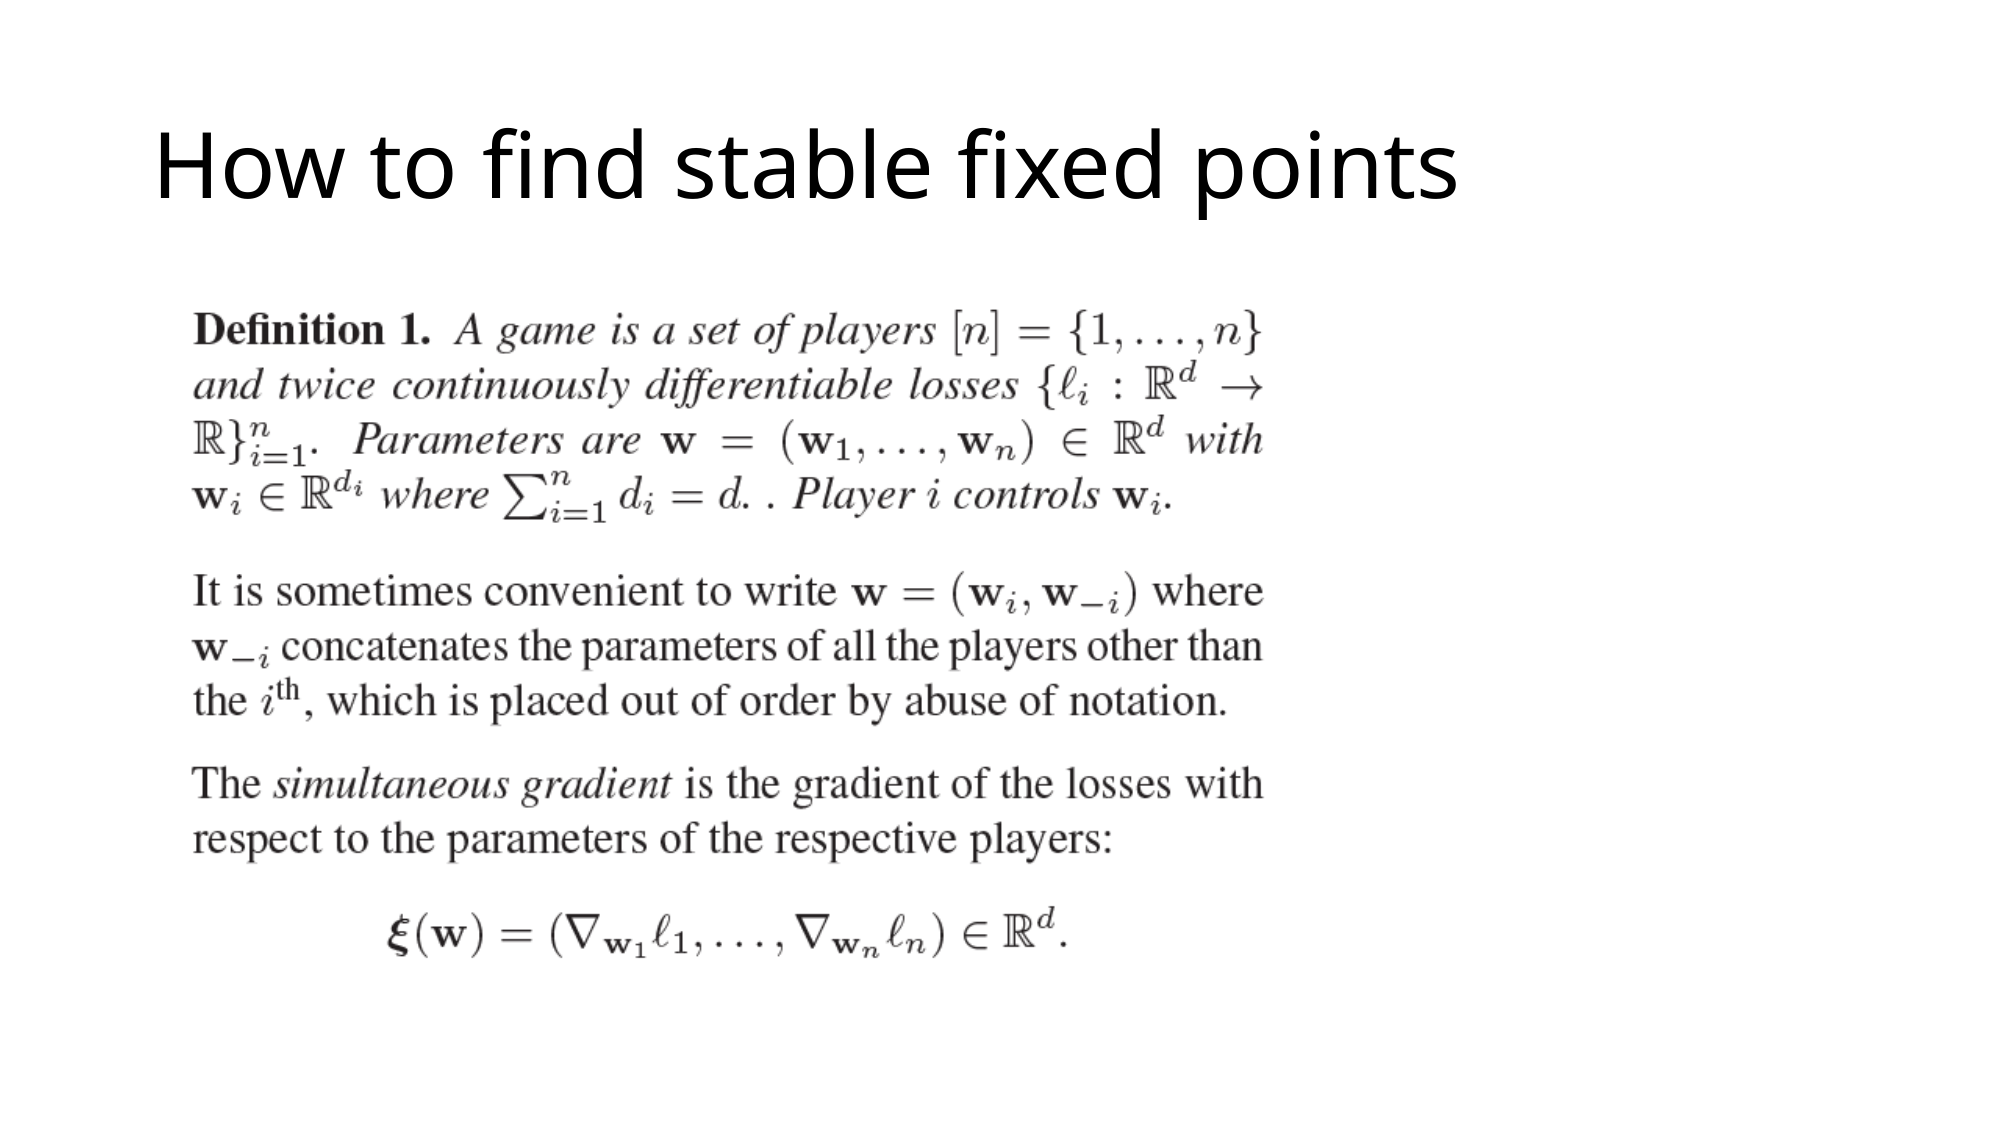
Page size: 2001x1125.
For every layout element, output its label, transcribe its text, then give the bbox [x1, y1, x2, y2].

picture [156, 299, 1308, 991]
title How to find stable fixed points [137, 59, 1863, 278]
